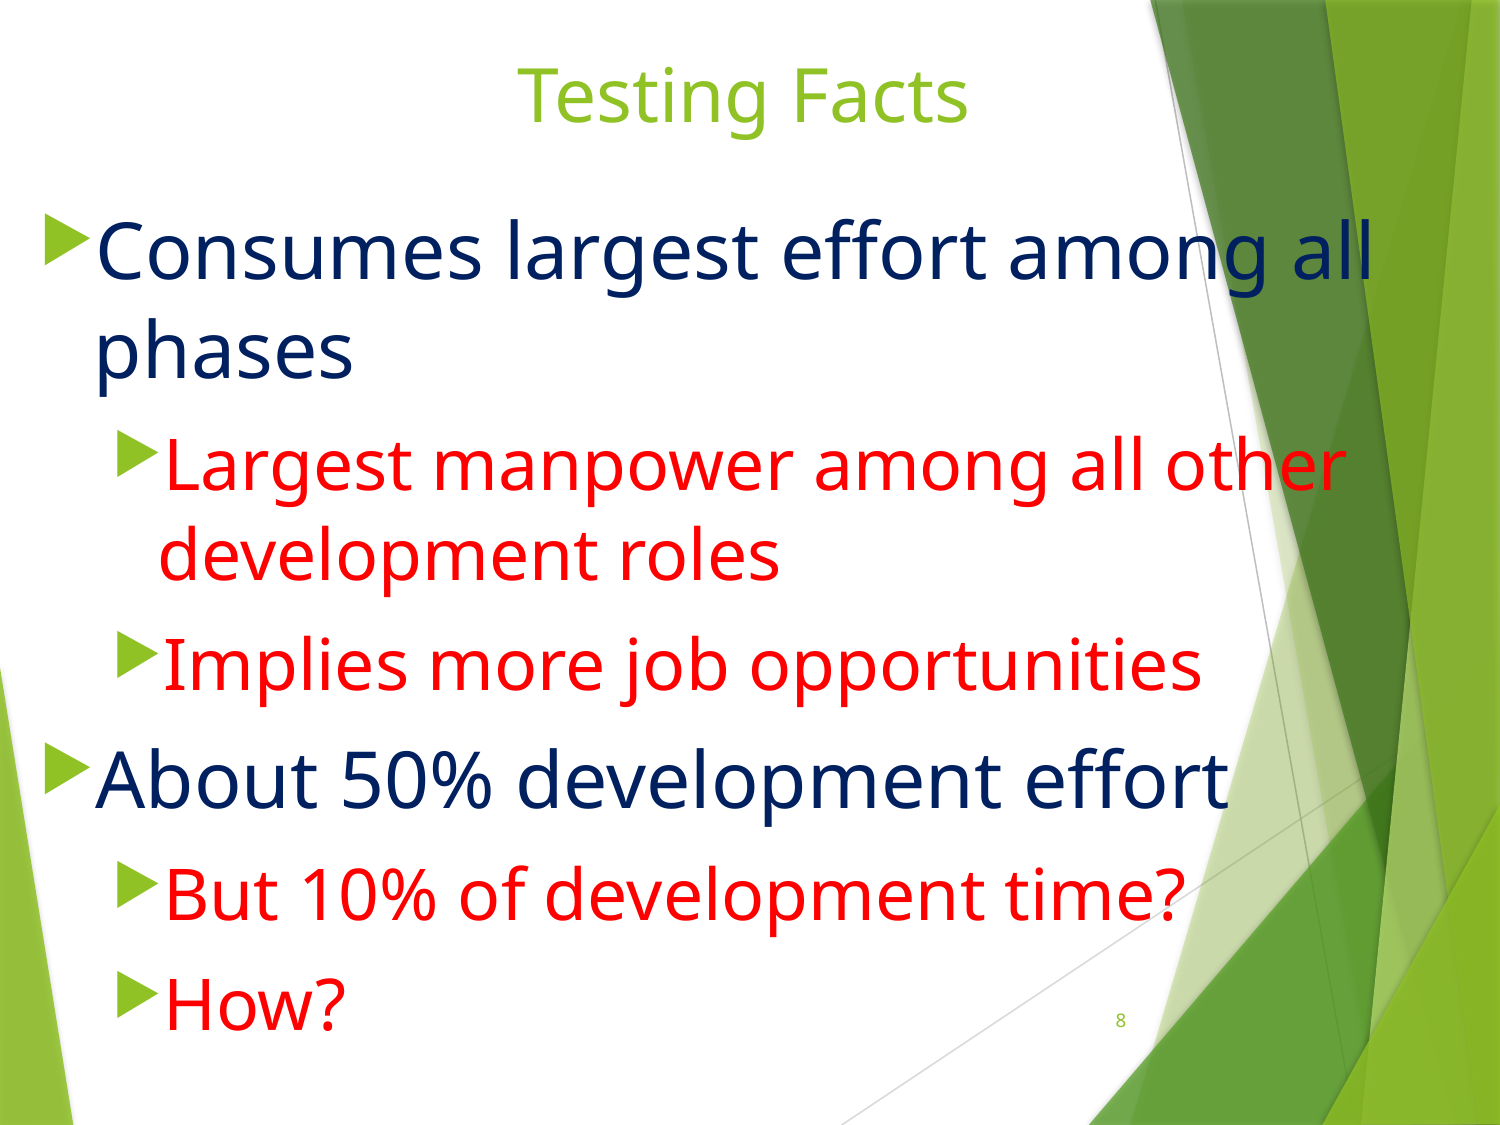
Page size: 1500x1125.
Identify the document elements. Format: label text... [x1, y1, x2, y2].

slide_number 8 [1057, 991, 1142, 1051]
list Consumes largest effort among all phases Largest manpower among all other development roles Implies more job opportunities About 50% development effort But 10% of development time? How? [24, 188, 1500, 1059]
title Testing Facts [69, 40, 1419, 188]
